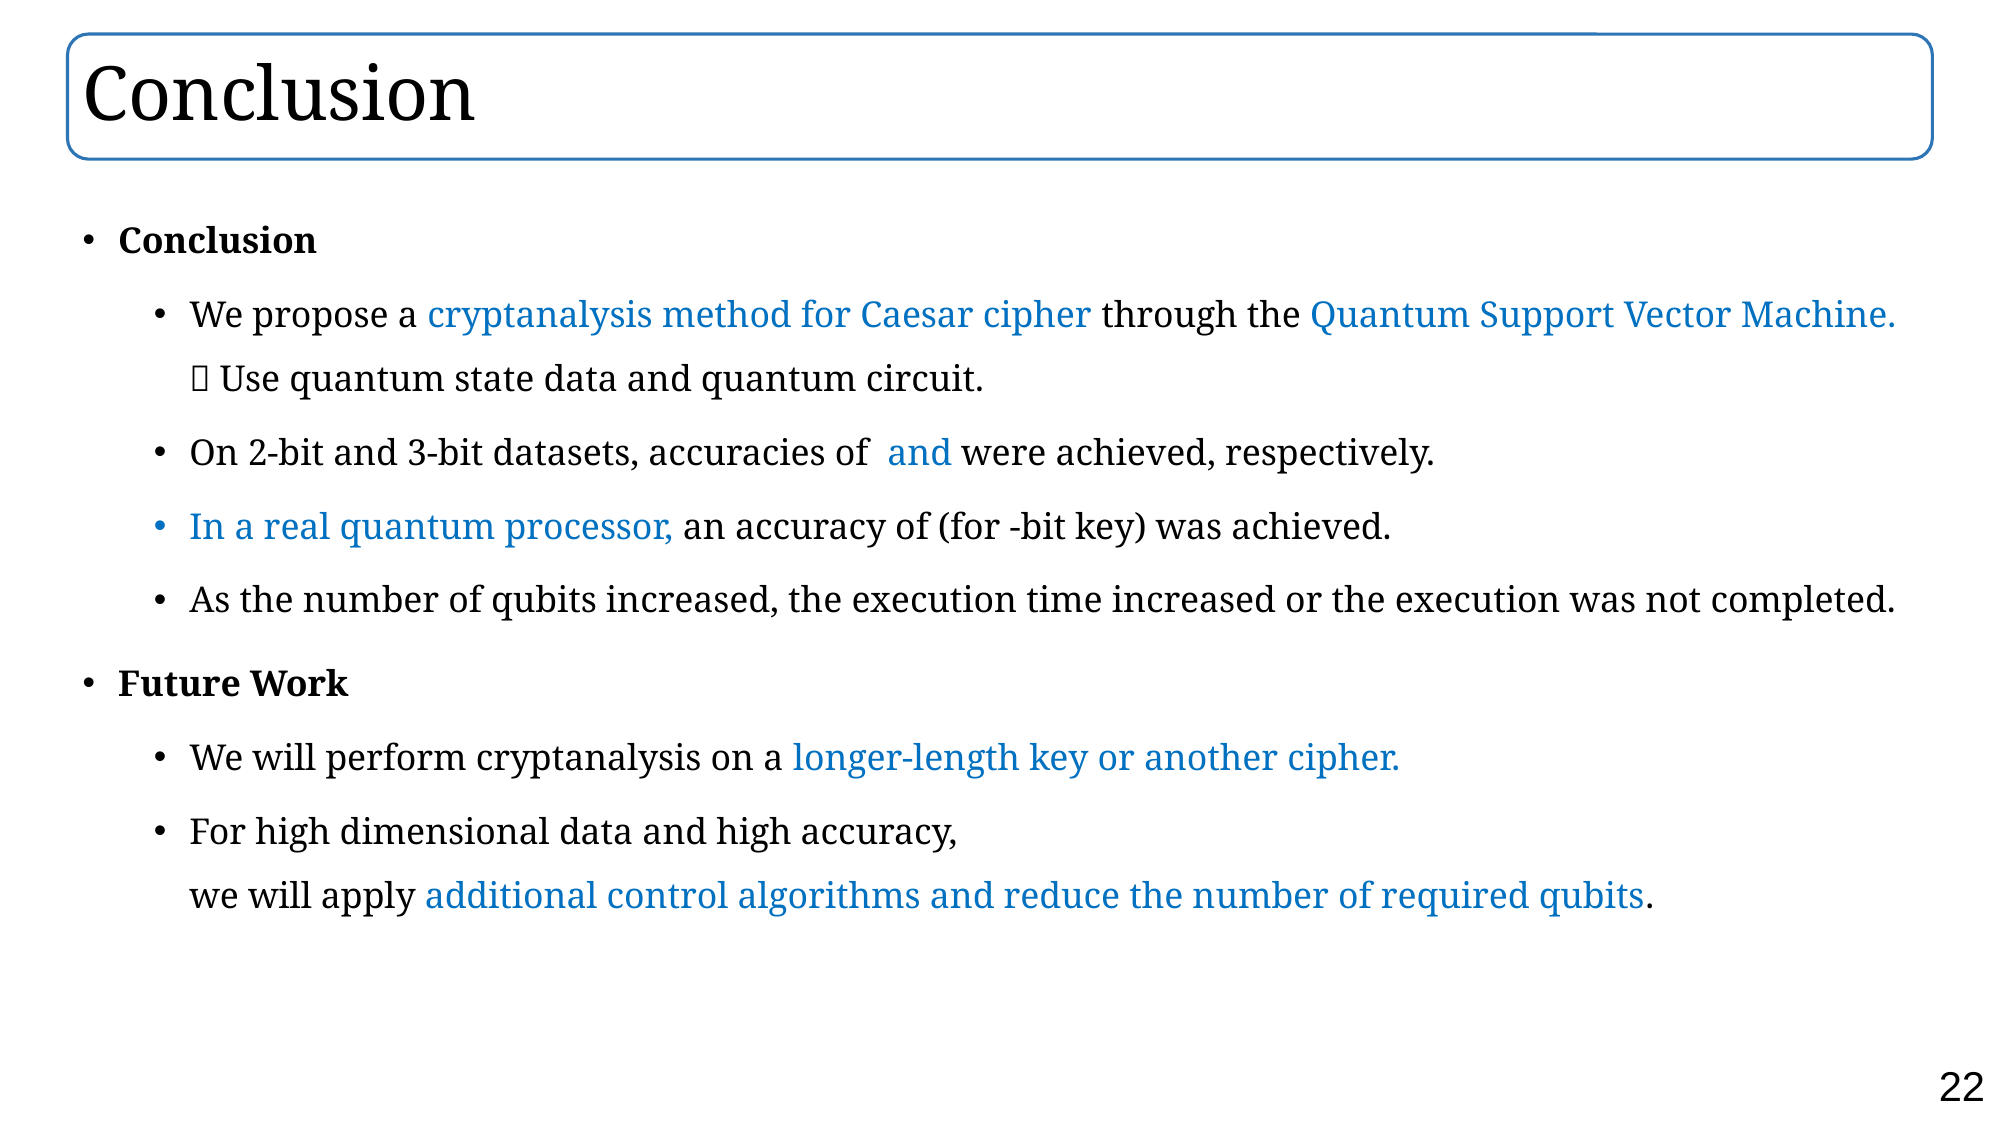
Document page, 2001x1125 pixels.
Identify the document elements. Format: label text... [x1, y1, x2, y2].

title Conclusion [67, 34, 1933, 160]
